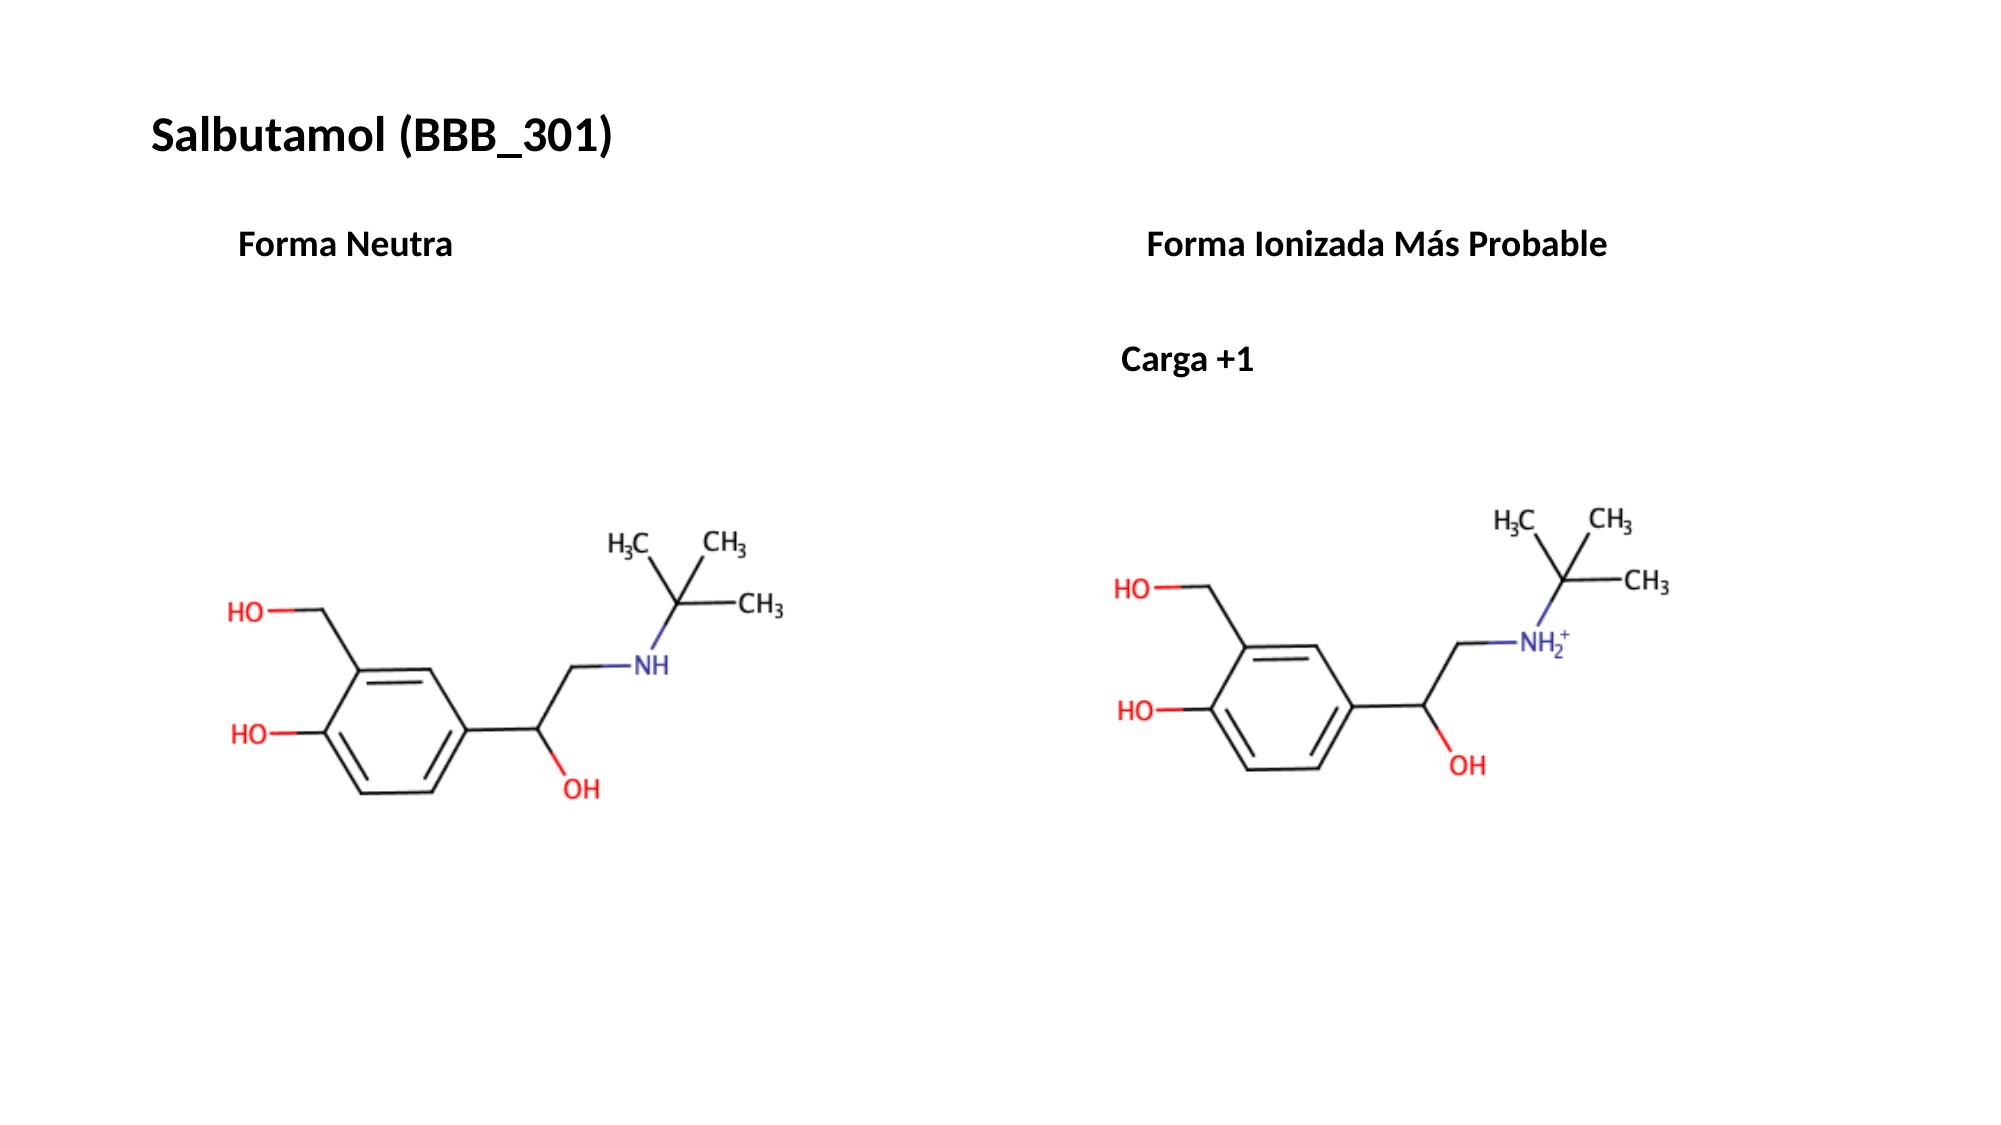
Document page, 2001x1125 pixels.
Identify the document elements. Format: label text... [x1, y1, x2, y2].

text_box Salbutamol (BBB_301) [136, 93, 949, 169]
picture [1105, 445, 1688, 853]
picture [222, 445, 804, 875]
text_box Carga +1 [1106, 326, 1270, 387]
text_box Forma Neutra [223, 211, 469, 272]
text_box Forma Ionizada Más Probable [1132, 211, 1624, 272]
